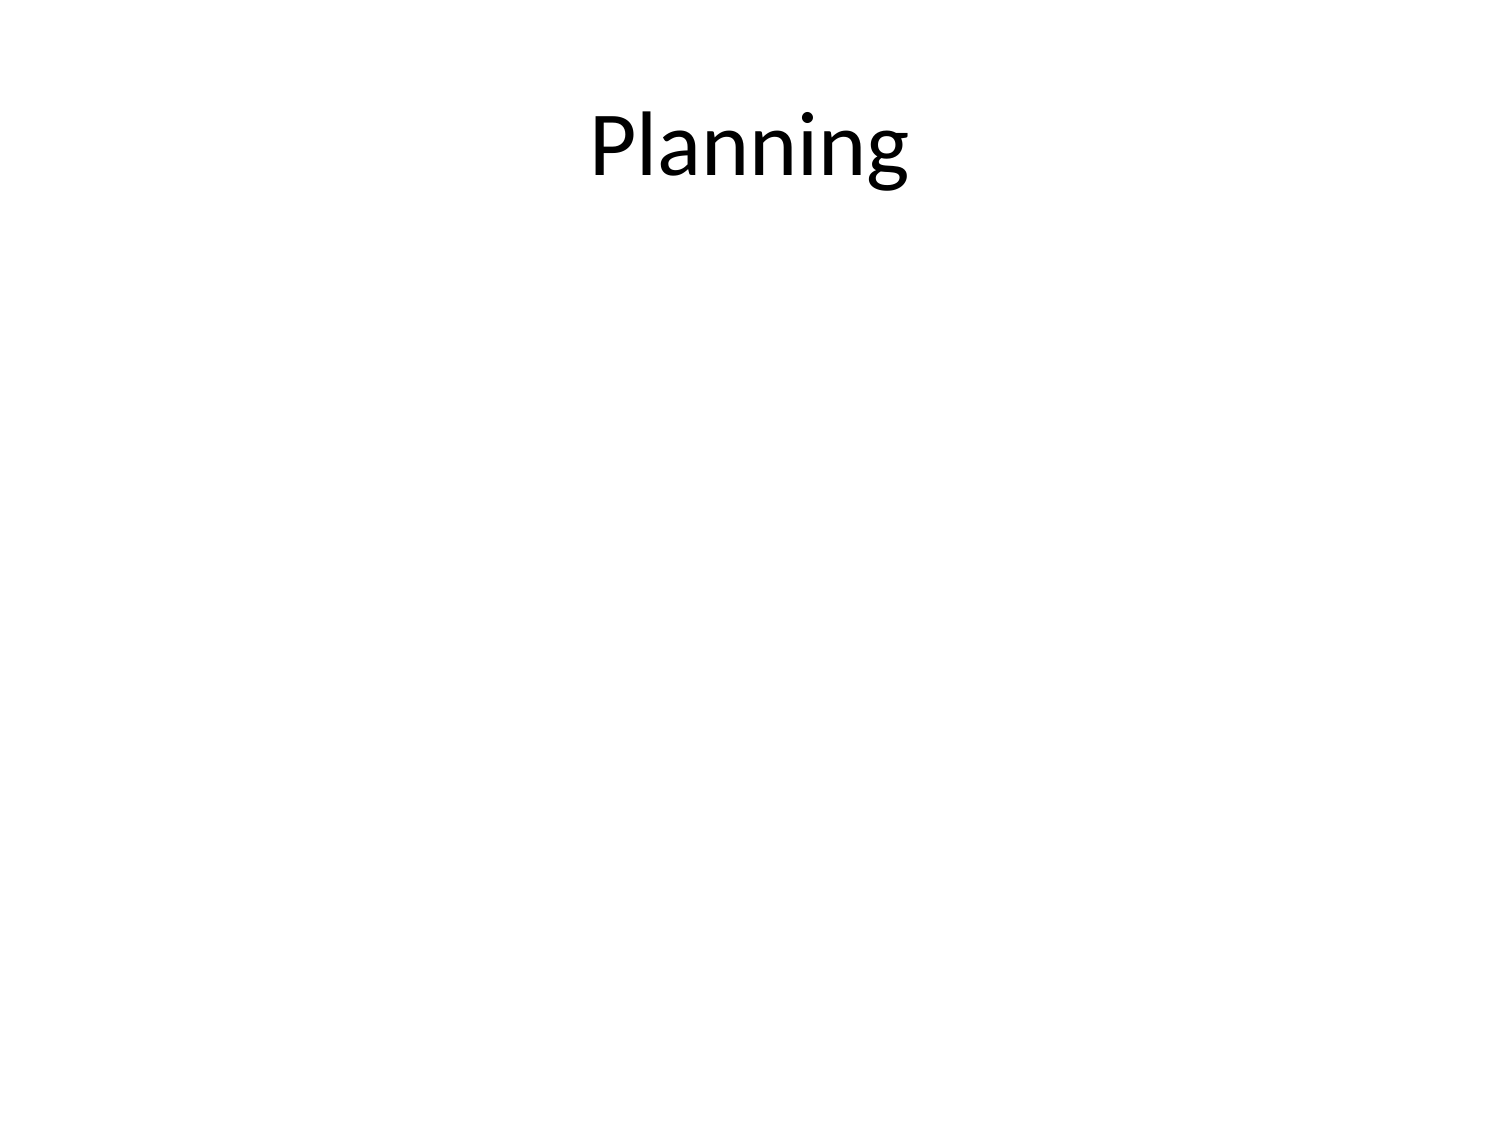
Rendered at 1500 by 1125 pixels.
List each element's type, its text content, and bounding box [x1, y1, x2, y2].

title Planning [75, 45, 1425, 233]
